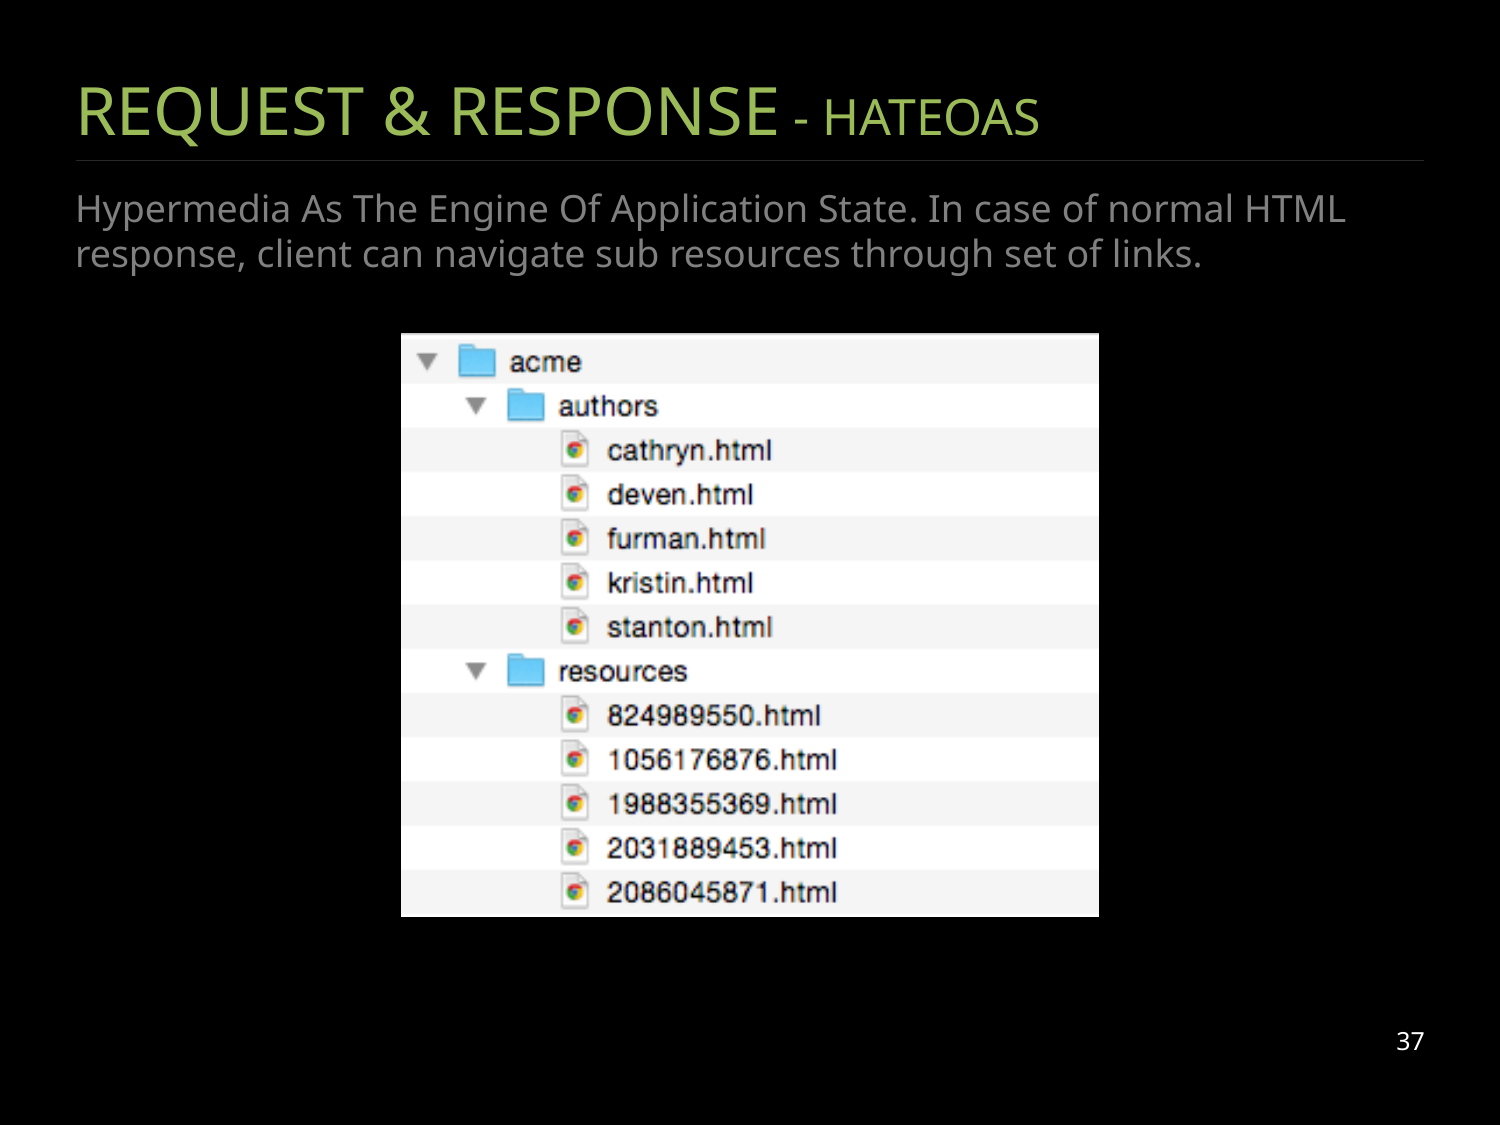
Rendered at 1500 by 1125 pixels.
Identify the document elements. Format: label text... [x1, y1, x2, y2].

list Hypermedia As The Engine Of Application State. In case of normal HTML response, client can navigate sub resources through set of links. [74, 183, 1426, 283]
picture [401, 333, 1099, 918]
title REQUEST & RESPONSE - HATEOAS [74, 44, 1426, 174]
slide_number 37 [1074, 1021, 1426, 1065]
